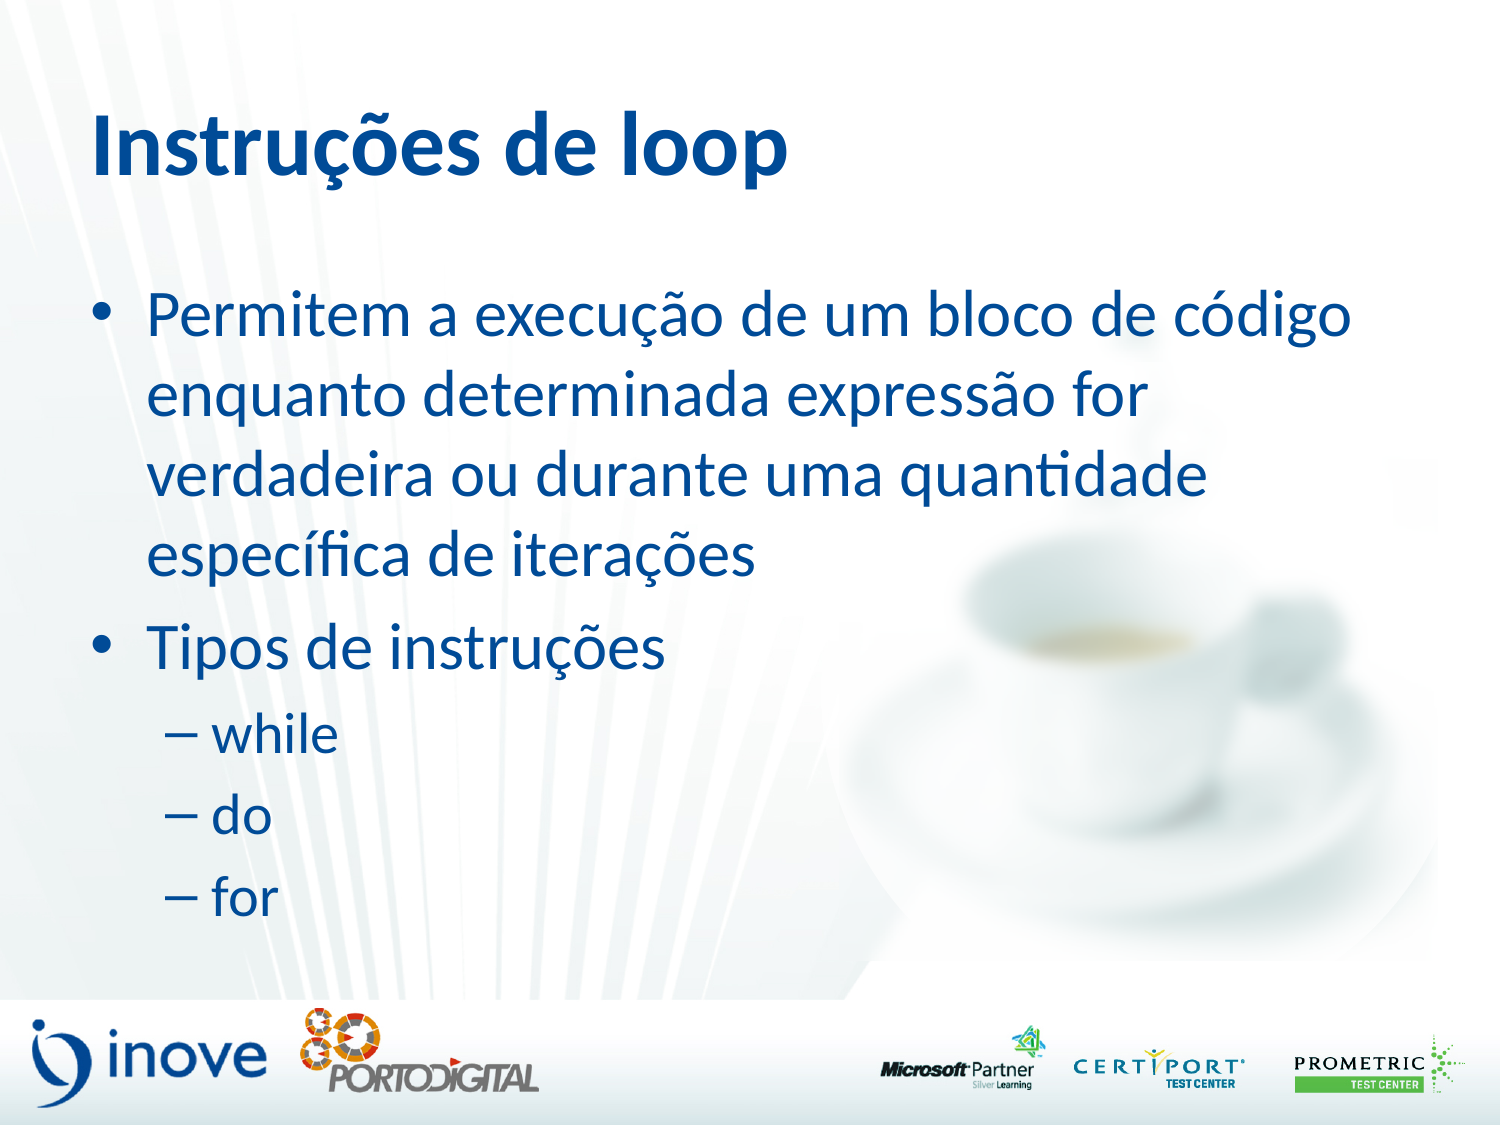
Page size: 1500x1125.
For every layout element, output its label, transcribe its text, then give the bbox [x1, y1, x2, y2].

title Instruções de loop [75, 45, 1425, 233]
picture [0, 0, 1500, 1125]
list Permitem a execução de um bloco de código enquanto determinada expressão for verdadeira ou durante uma quantidade específica de iterações Tipos de instruções while do for [75, 262, 1425, 1005]
